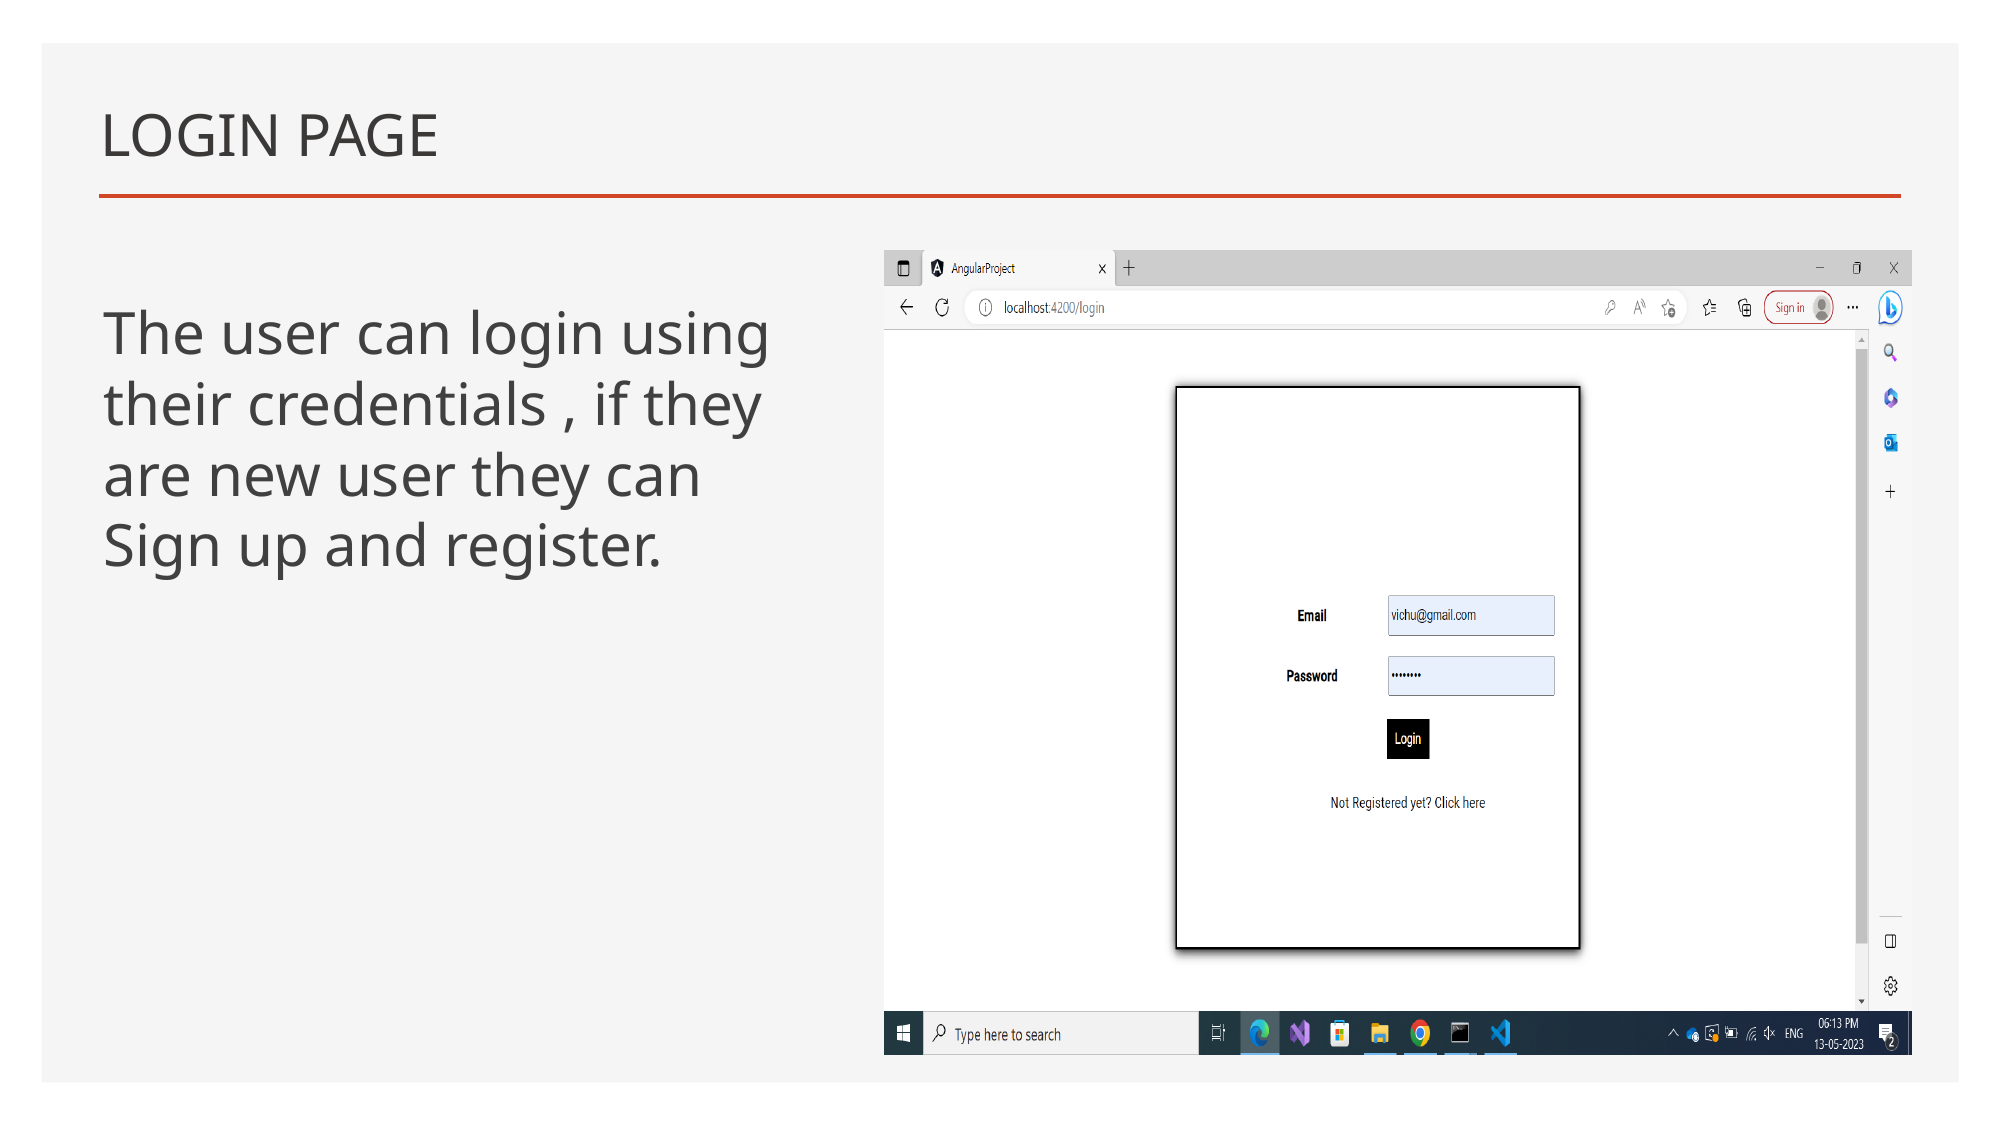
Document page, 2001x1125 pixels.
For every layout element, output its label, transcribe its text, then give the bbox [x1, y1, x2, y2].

picture [884, 250, 1912, 1055]
text_box The user can login using their credentials , if they are new user they can Sign up and register. [88, 250, 798, 886]
title LOGIN PAGE [85, 70, 1214, 176]
